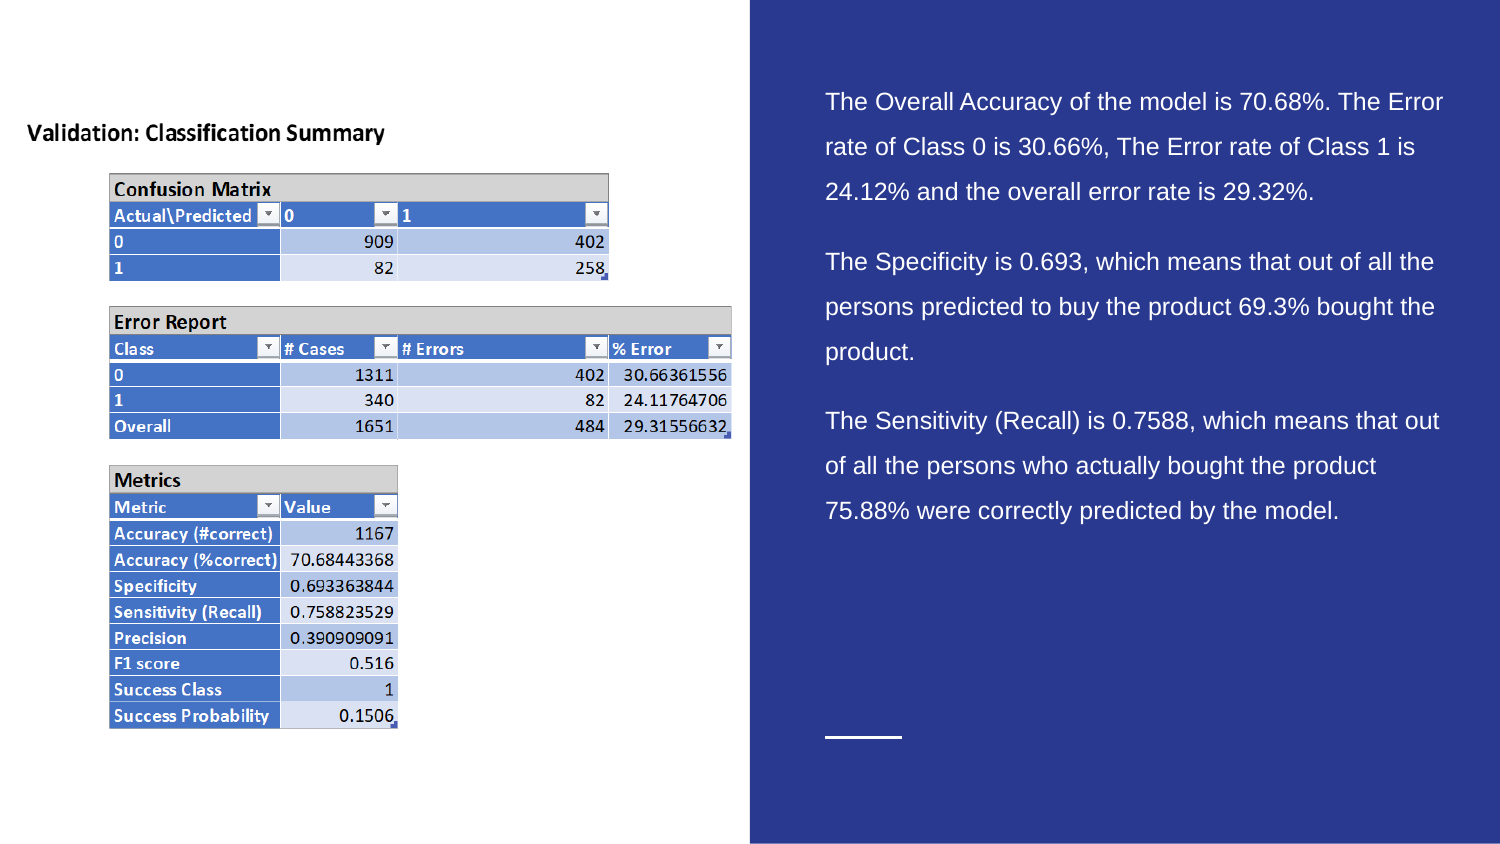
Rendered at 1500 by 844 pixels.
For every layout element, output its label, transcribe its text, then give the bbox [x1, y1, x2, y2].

picture [21, 114, 733, 730]
text_box The Overall Accuracy of the model is 70.68%. The Error rate of Class 0 is 30.66%, The Error rate of Class 1 is 24.12% and the overall error rate is 29.32%. The Specificity is 0.693, which means that out of all the persons predicted to buy the product 69.3% bought the product. The Sensitivity (Recall) is 0.7588, which means that out of all the persons who actually bought the product 75.88% were correctly predicted by the model. [810, 55, 1462, 752]
